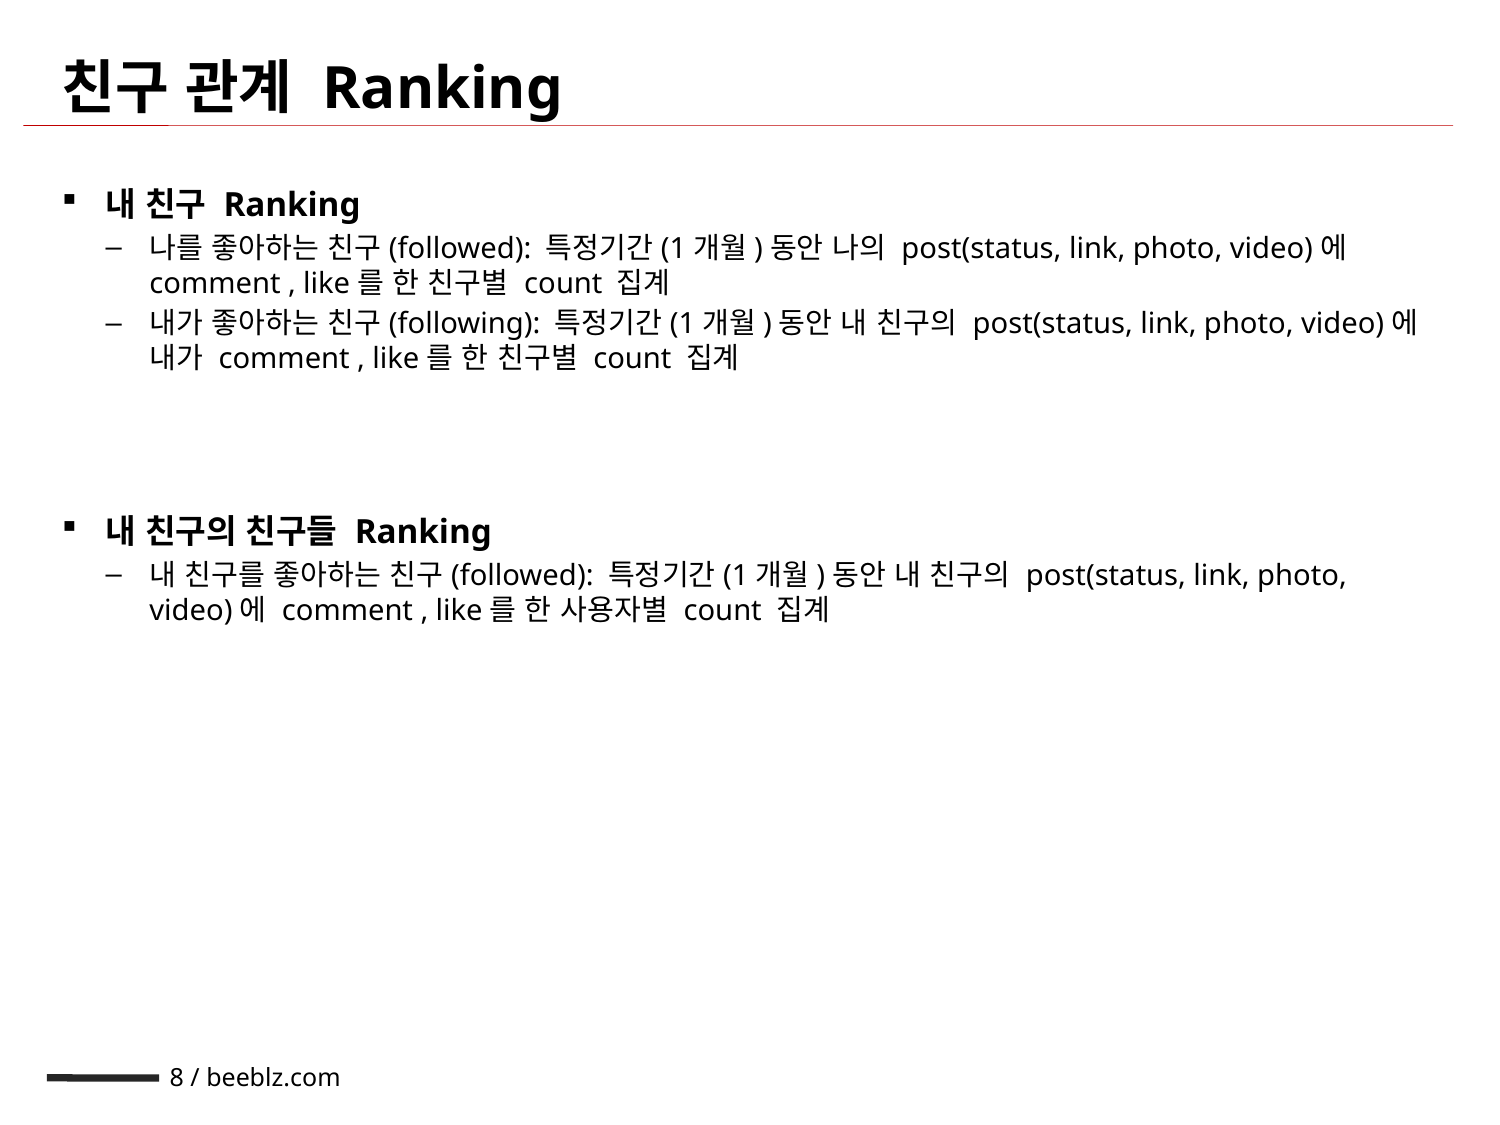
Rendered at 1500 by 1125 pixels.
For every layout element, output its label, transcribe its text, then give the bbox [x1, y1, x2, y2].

list 내 친구 Ranking 나를 좋아하는 친구(followed): 특정기간(1개월)동안 나의 post(status, link, photo, video)에 comment , like를 한 친구별 count 집계 내가 좋아하는 친구(following): 특정기간(1개월)동안 내 친구의 post(status, link, photo, video)에 내가 comment , like를 한 친구별 count 집계 내 친구의 친구들 Ranking 내 친구를 좋아하는 친구(followed): 특정기간(1개월)동안 내 친구의 post(status, link, photo, video)에 comment , like를 한 사용자별 count 집계 [46, 175, 1442, 1043]
title 친구 관계 Ranking [46, 37, 1442, 133]
